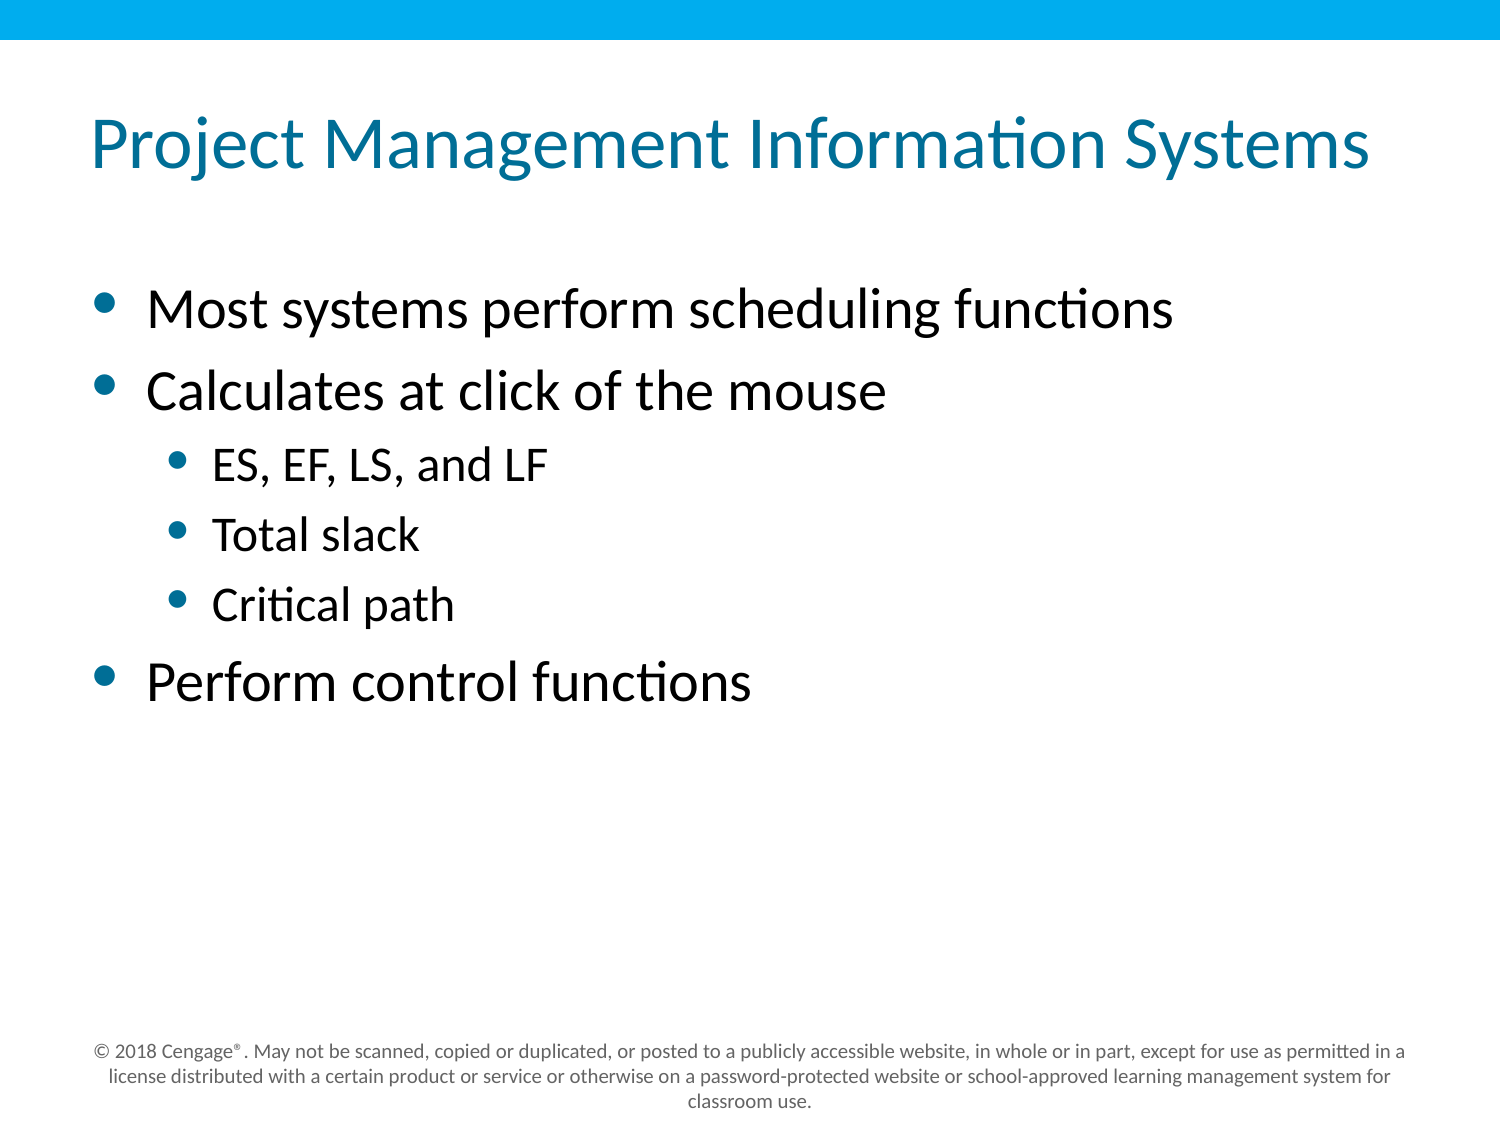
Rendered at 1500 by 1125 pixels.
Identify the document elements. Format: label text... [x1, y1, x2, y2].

list Most systems perform scheduling functions Calculates at click of the mouse ES, EF, LS, and LF Total slack Critical path Perform control functions [75, 262, 1425, 1005]
title Project Management Information Systems [75, 45, 1425, 233]
